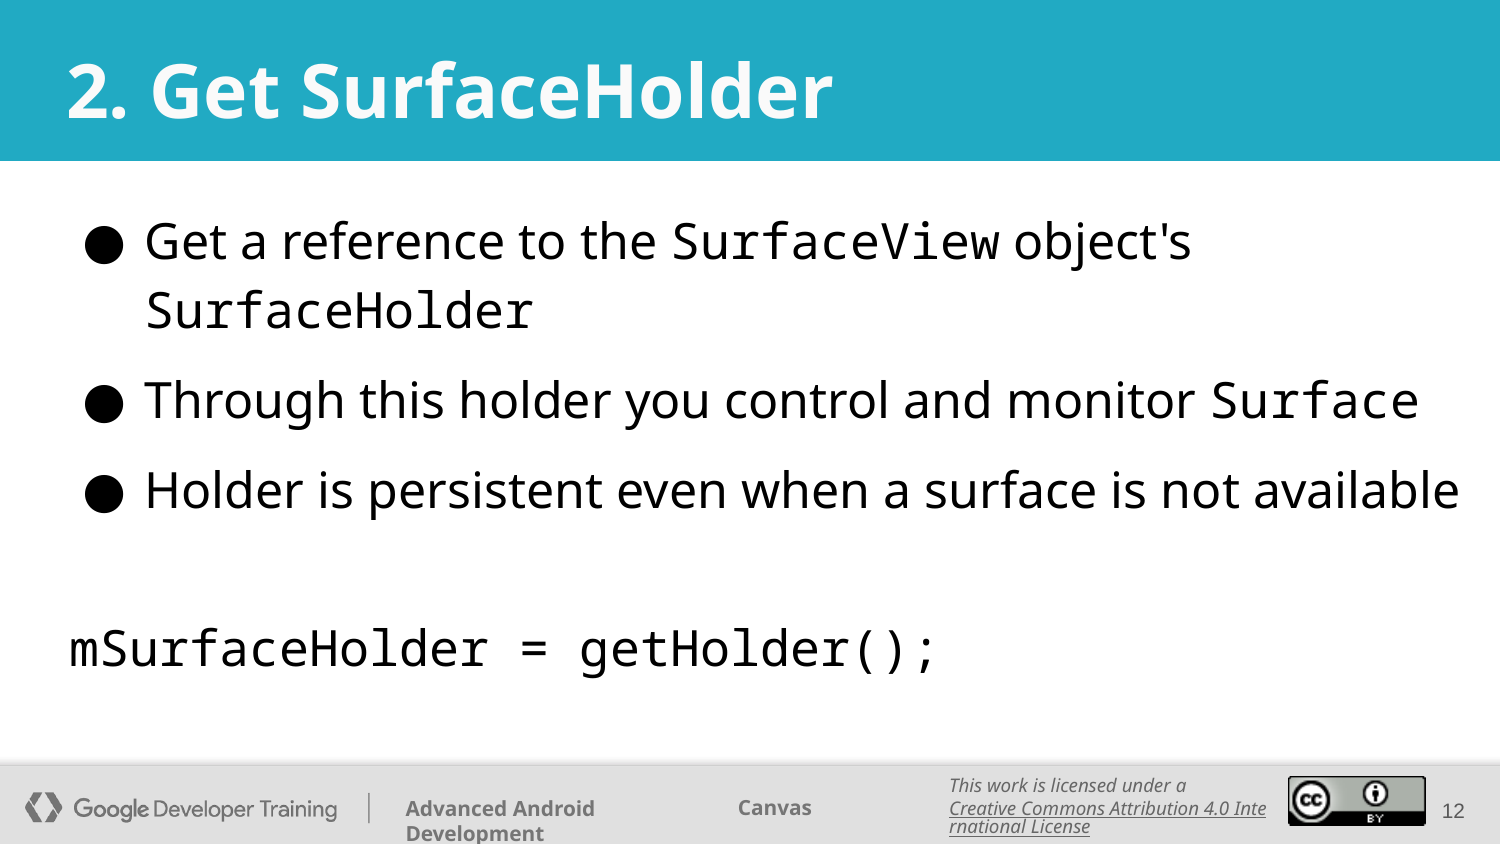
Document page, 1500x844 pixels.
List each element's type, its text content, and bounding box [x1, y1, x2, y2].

list Get a reference to the SurfaceView object's SurfaceHolder Through this holder you control and monitor Surface Holder is persistent even when a surface is not available mSurfaceHolder = getHolder(); [54, 185, 1480, 720]
picture [0, 161, 1500, 844]
slide_number ‹#› [1389, 777, 1480, 842]
title 2. Get SurfaceHolder [51, 28, 1449, 122]
